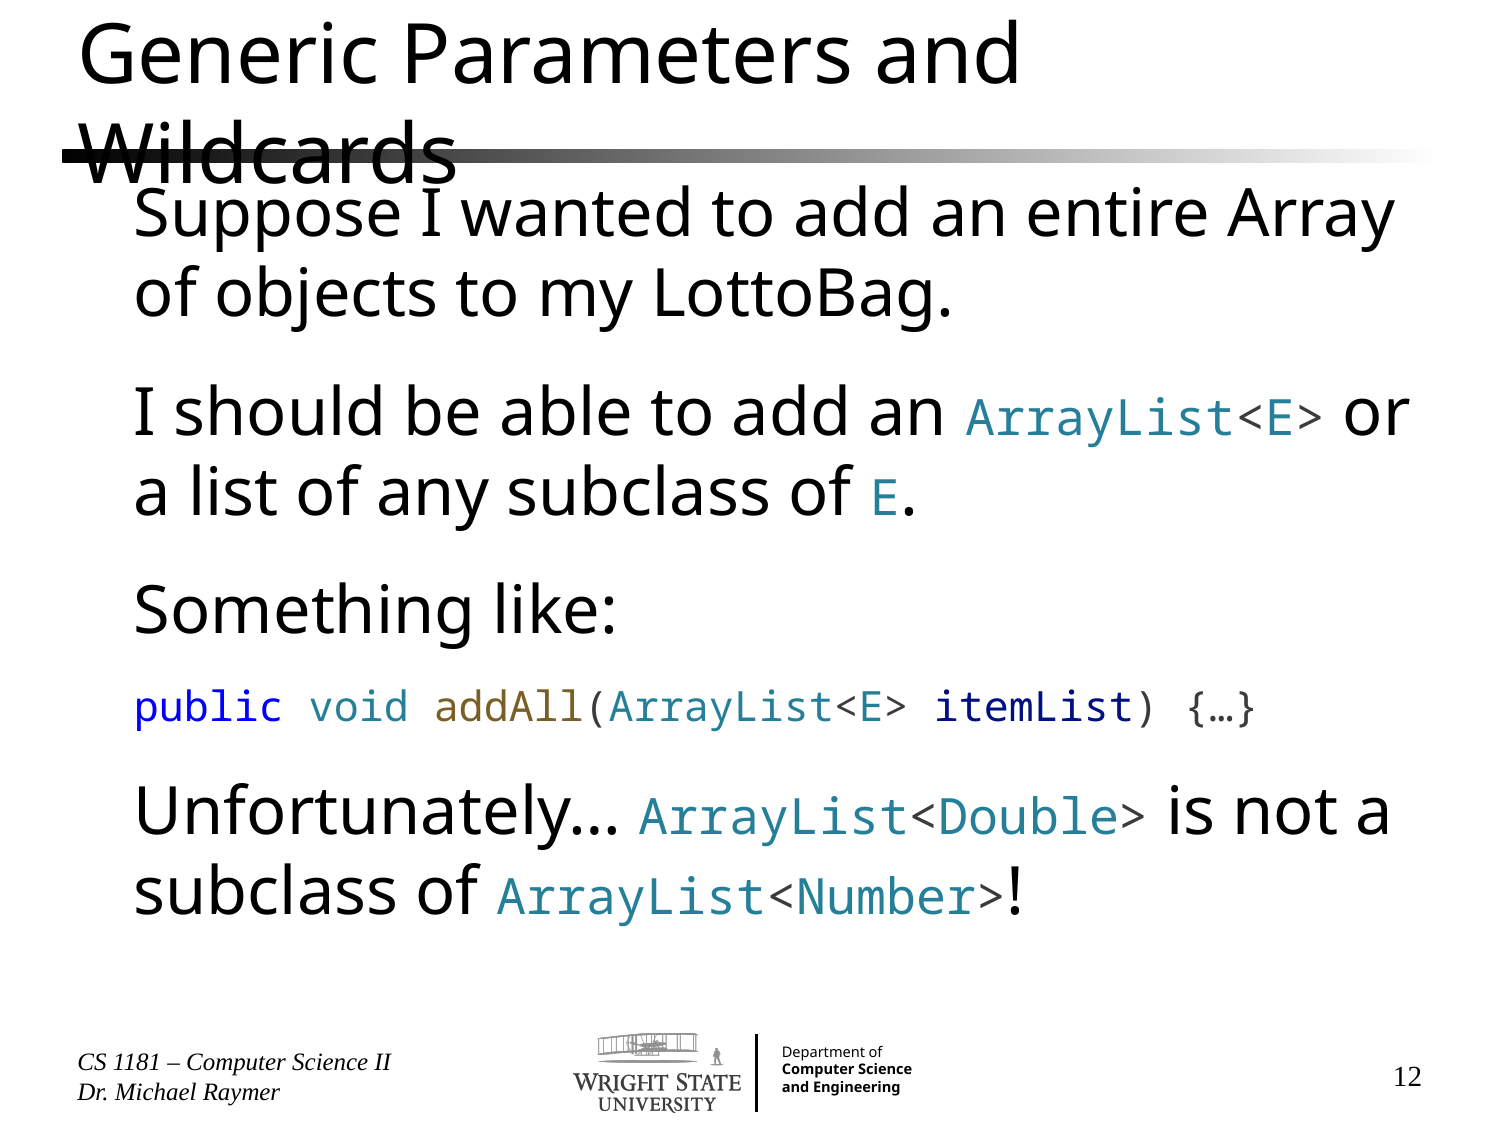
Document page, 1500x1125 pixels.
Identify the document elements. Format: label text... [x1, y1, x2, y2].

footer CS 1181 – Computer Science II Dr. Michael Raymer [62, 1037, 438, 1113]
list Suppose I wanted to add an entire Array of objects to my LottoBag. I should be able to add an ArrayList<E> or a list of any subclass of E. Something like: public void addAll(ArrayList<E> itemList) {…} Unfortunately… ArrayList<Double> is not a subclass of ArrayList<Number>! [62, 162, 1438, 1025]
slide_number 12 [1125, 1037, 1438, 1113]
title Generic Parameters and Wildcards [62, 50, 1438, 150]
picture [573, 1033, 741, 1113]
